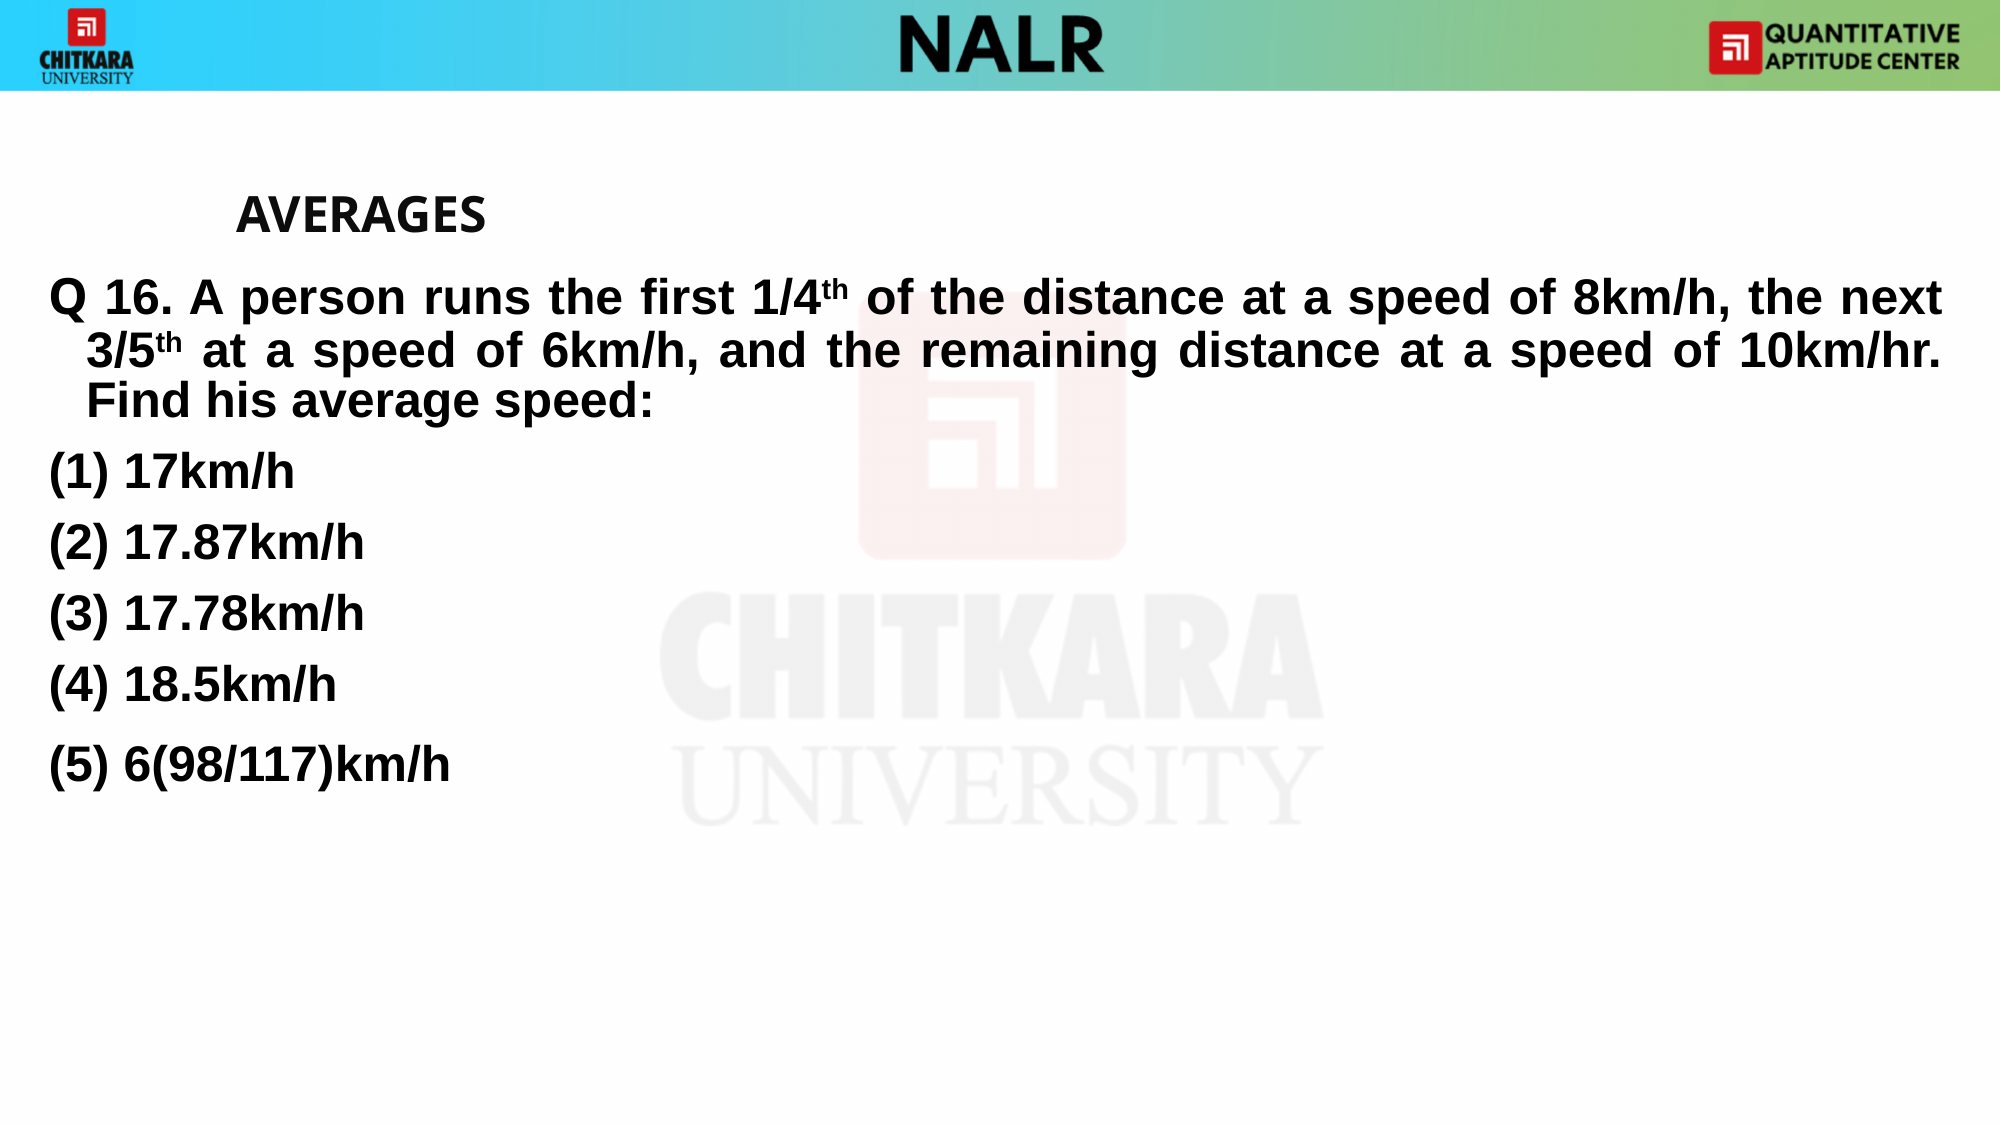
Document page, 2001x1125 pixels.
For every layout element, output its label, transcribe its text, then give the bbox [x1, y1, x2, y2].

title [41, 31, 1959, 142]
picture [0, 0, 2000, 1125]
list AVERAGES Q 16. A person runs the first 1/4th of the distance at a speed of 8km/h, the next 3/5th at a speed of 6km/h, and the remaining distance at a speed of 10km/hr. Find his average speed: 17km/h (2) 17.87km/h (3) 17.78km/h (4) 18.5km/h (5) 6(98/117)km/h [33, 175, 1959, 1053]
